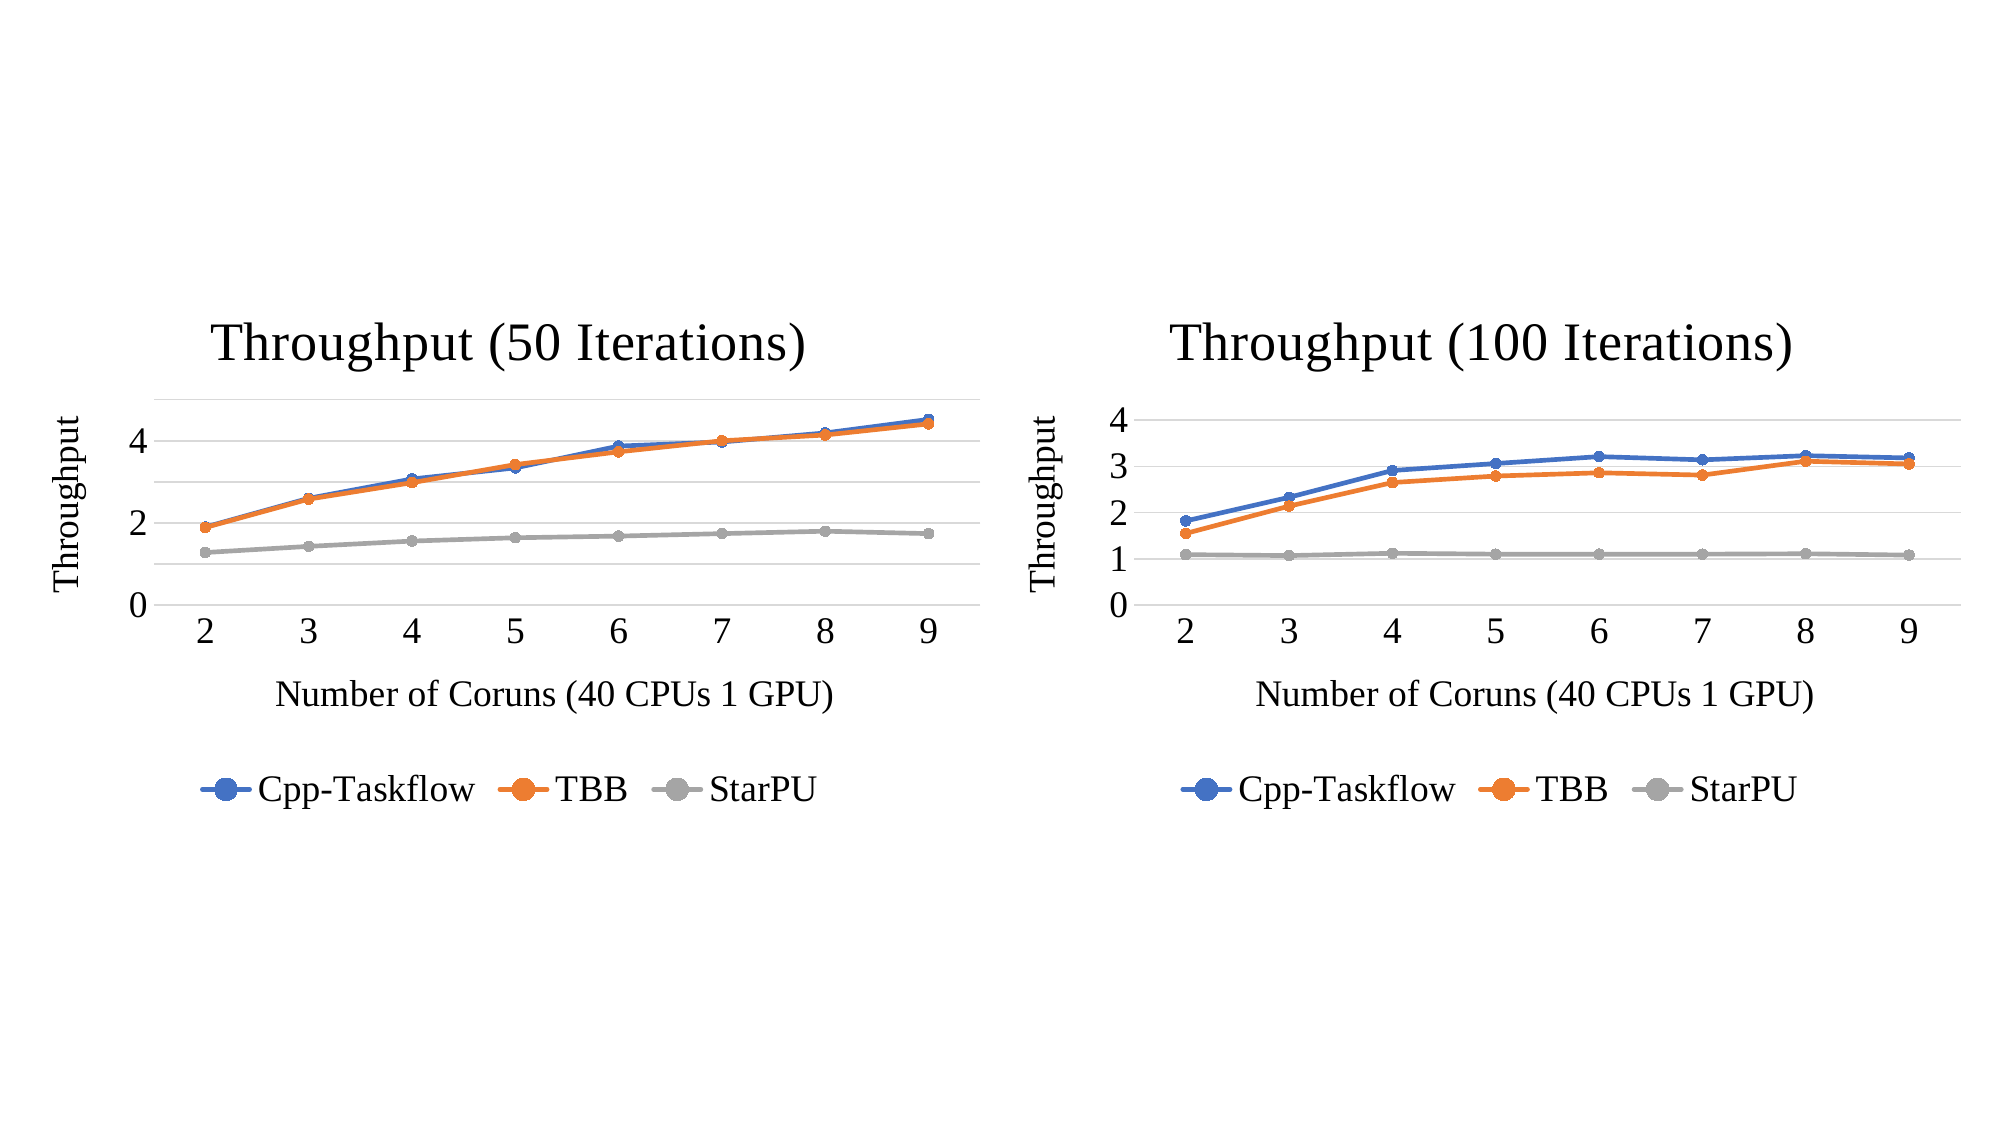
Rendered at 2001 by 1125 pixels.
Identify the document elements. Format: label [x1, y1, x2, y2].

chart [19, 276, 1981, 818]
